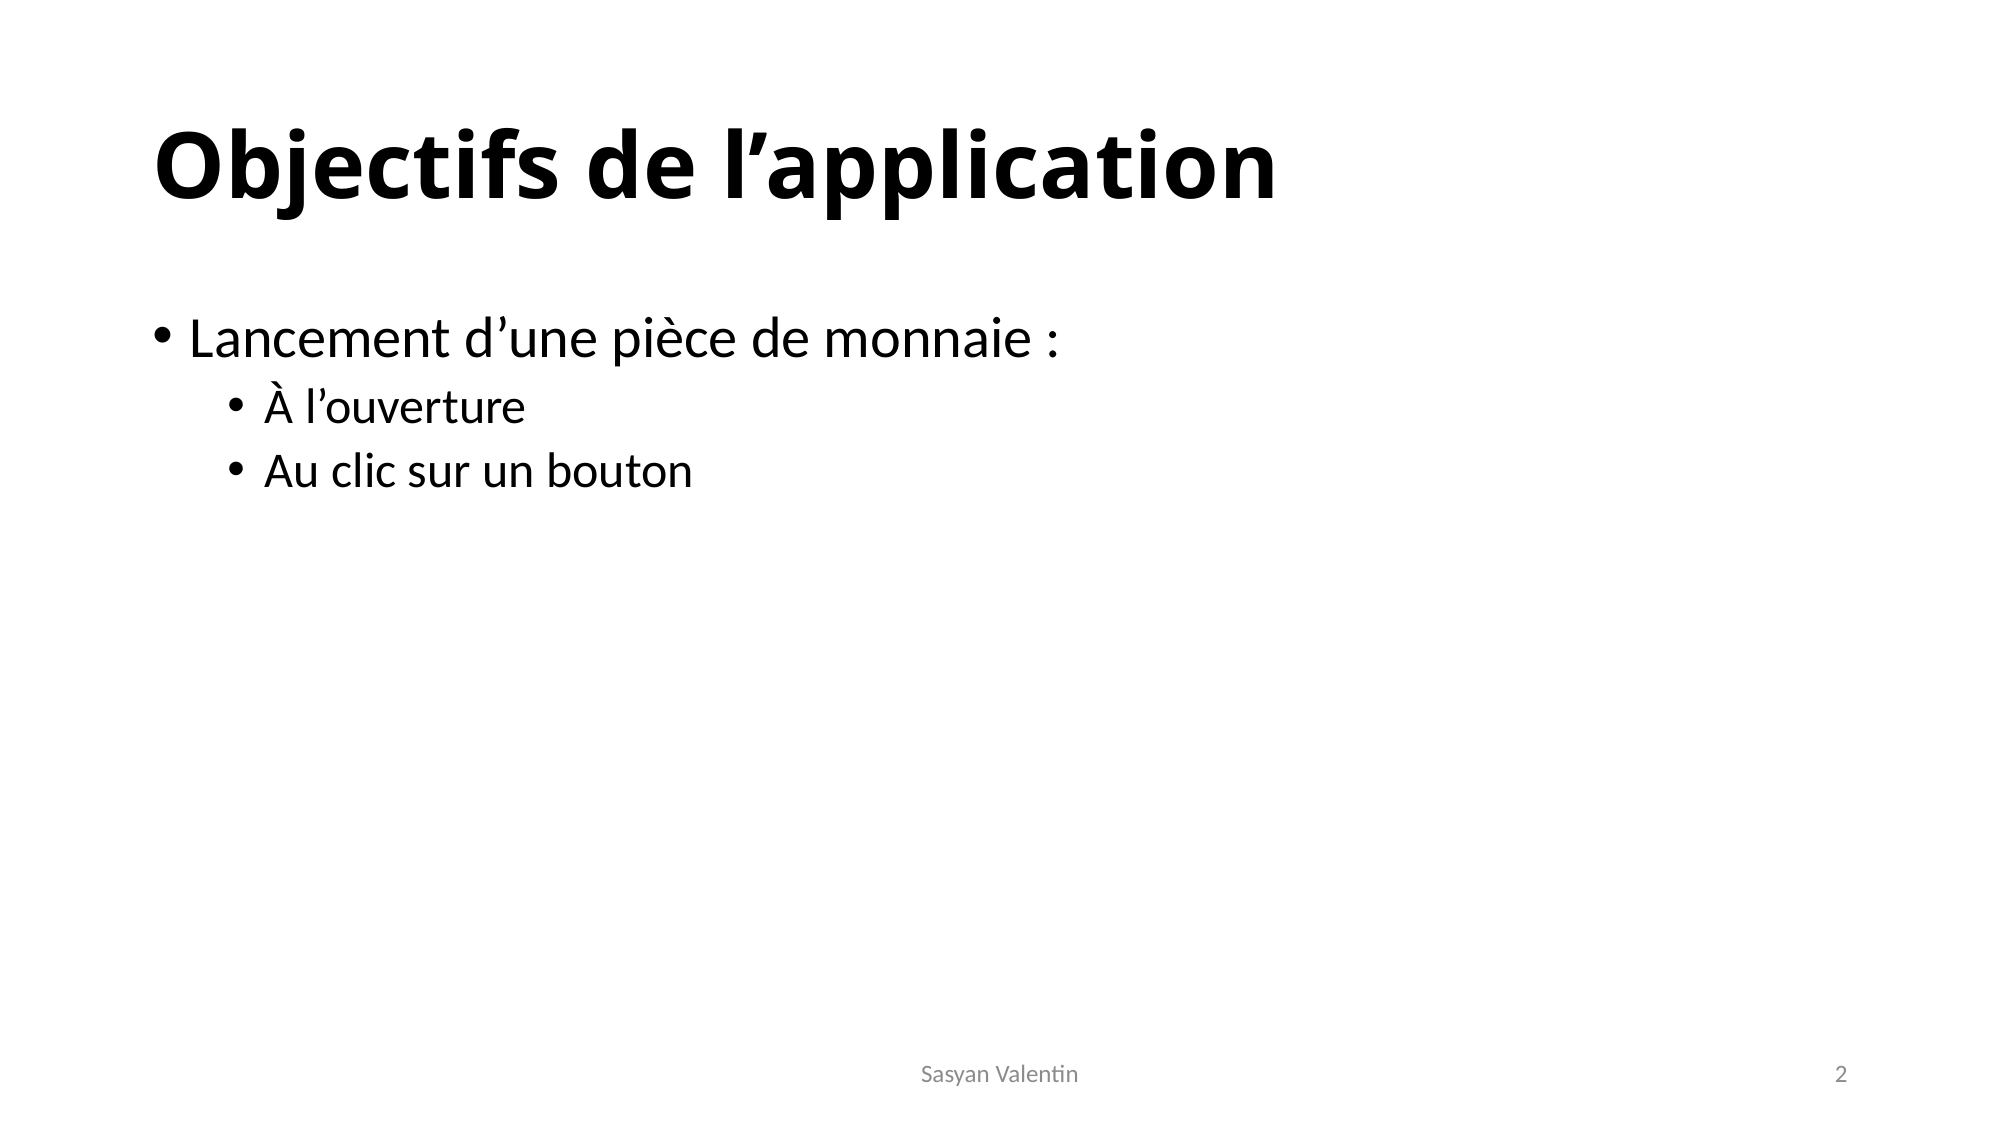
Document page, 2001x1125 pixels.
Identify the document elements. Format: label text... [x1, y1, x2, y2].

title Objectifs de l’application [137, 59, 1863, 278]
footer Sasyan Valentin [662, 1042, 1338, 1103]
slide_number 2 [1412, 1042, 1863, 1103]
list Lancement d’une pièce de monnaie : À l’ouverture Au clic sur un bouton [137, 299, 1863, 1014]
